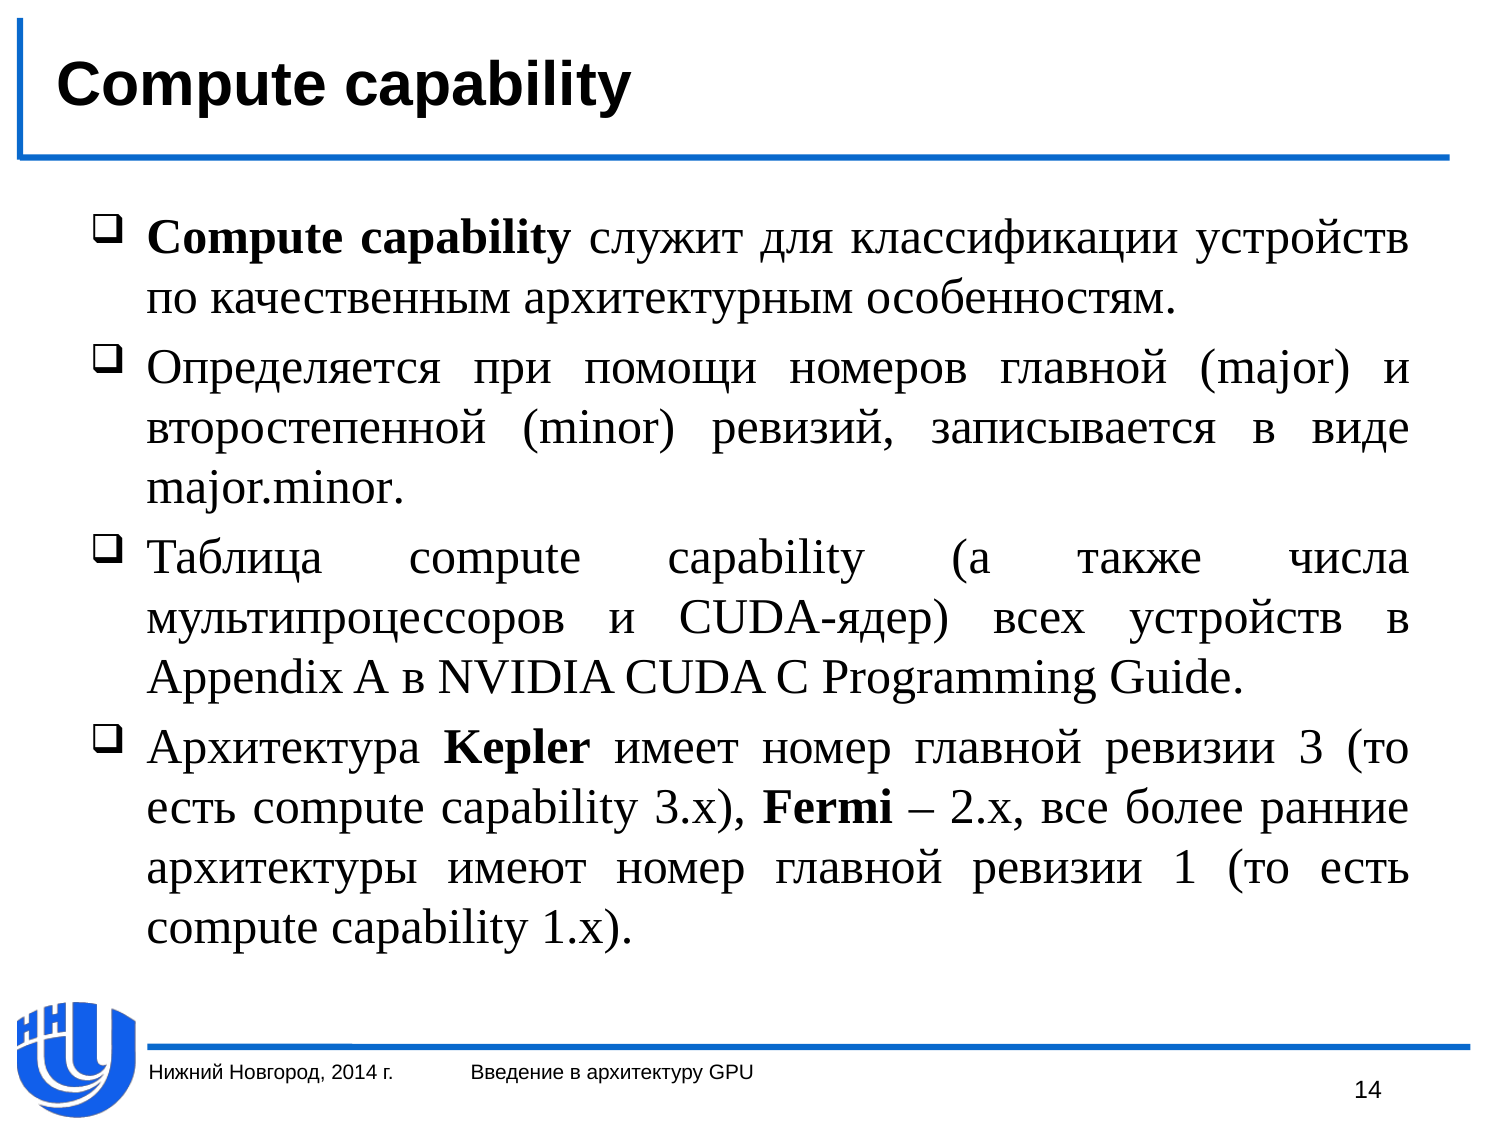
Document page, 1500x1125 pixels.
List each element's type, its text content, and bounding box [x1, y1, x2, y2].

footer Введение в архитектуру GPU [455, 1051, 1329, 1125]
slide_number Нижний Новгород, 2014 г. [133, 1051, 445, 1125]
list Compute capability служит для классификации устройств по качественным архитектурным особенностям. Определяется при помощи номеров главной (major) и второстепенной (minor) ревизий, записывается в виде major.minor. Таблица compute capability (а также числа мультипроцессоров и CUDA-ядер) всех устройств в Appendix A в NVIDIA CUDA C Programming Guide. Архитектура Kepler имеет номер главной ревизии 3 (то есть compute capability 3.x), Fermi – 2.x, все более ранние архитектуры имеют номер главной ревизии 1 (то есть compute capability 1.x). [74, 196, 1426, 1012]
picture [17, 1002, 148, 1118]
slide_number 14 [1338, 1051, 1482, 1125]
title Compute capability [41, 33, 1417, 127]
